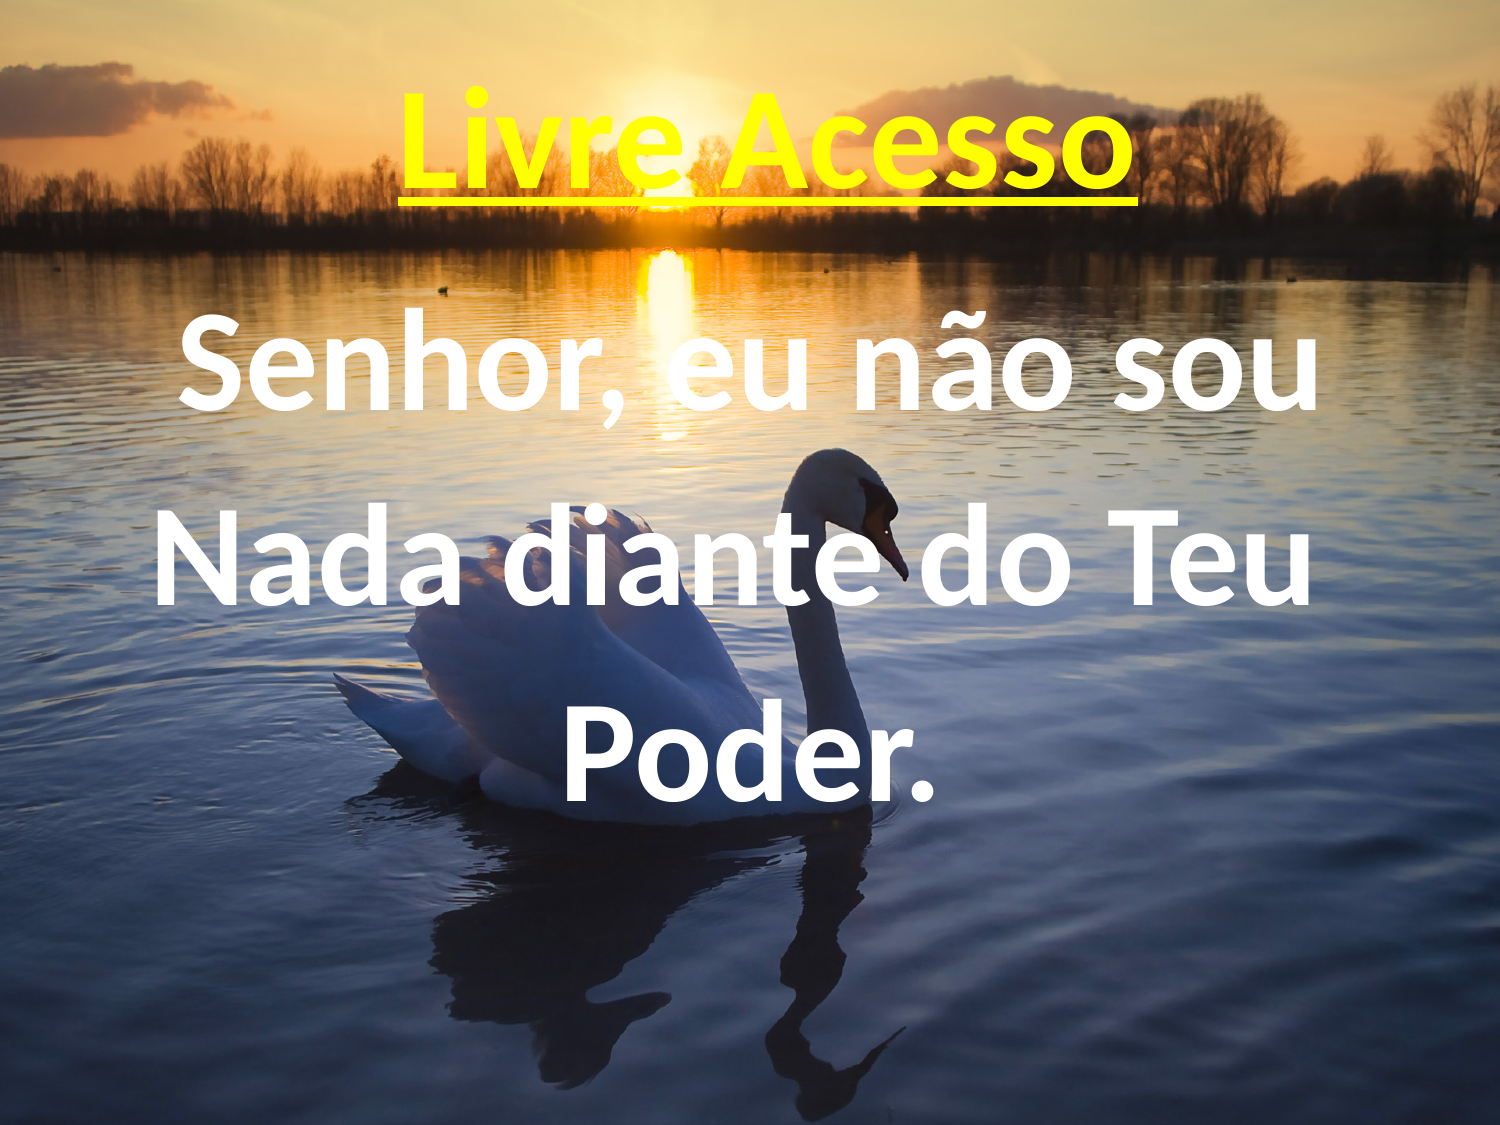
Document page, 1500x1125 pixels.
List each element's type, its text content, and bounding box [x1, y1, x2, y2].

text_box Livre Acesso [88, 34, 1447, 225]
text_box Senhor, eu não sou Nada diante do Teu Poder. [19, 305, 1483, 834]
picture [0, 0, 1500, 1125]
